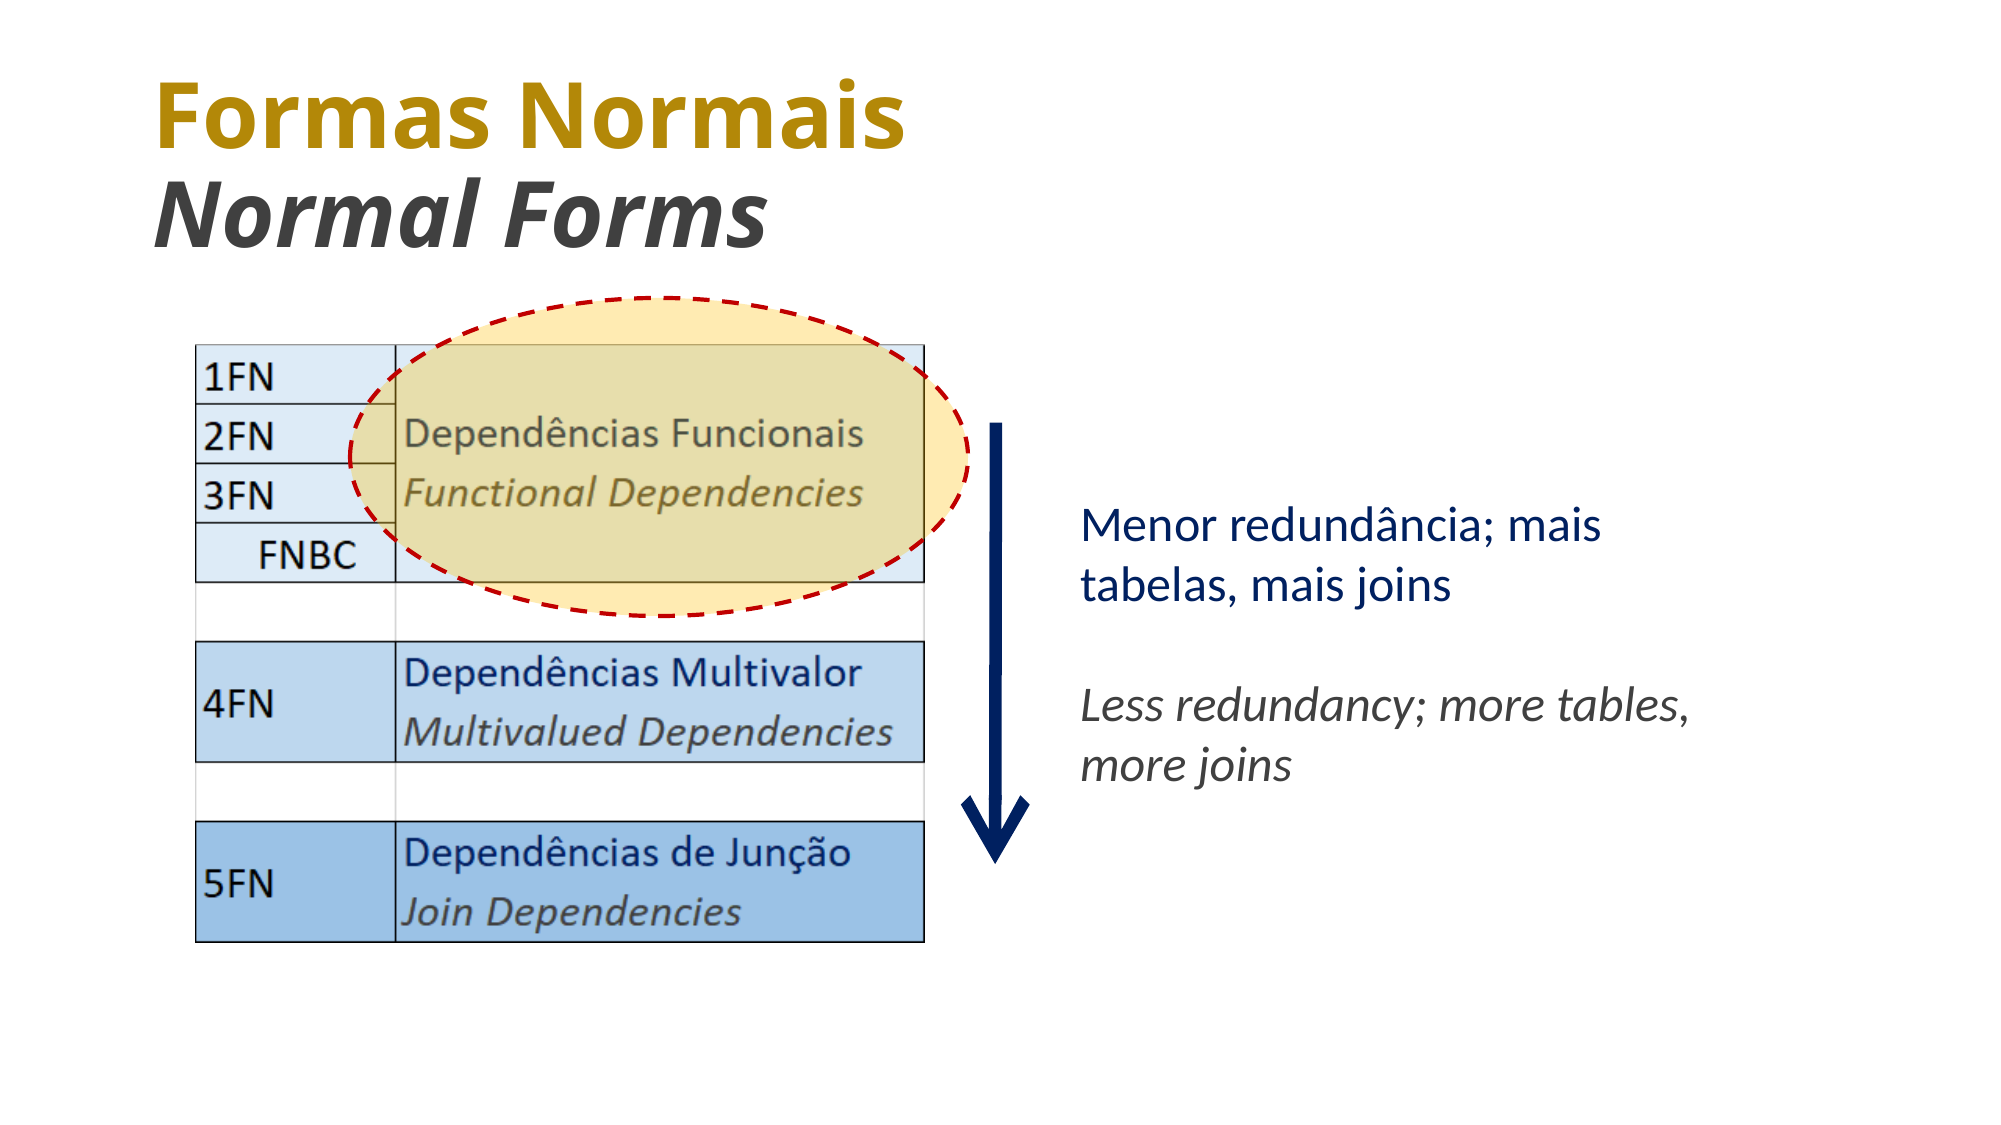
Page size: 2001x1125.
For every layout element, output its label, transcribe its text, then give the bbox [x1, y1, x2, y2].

title Formas Normais Normal Forms [137, 59, 1863, 278]
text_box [995, 422, 1768, 865]
text_box [925, 374, 970, 538]
picture [195, 344, 925, 943]
text_box [439, 296, 878, 344]
